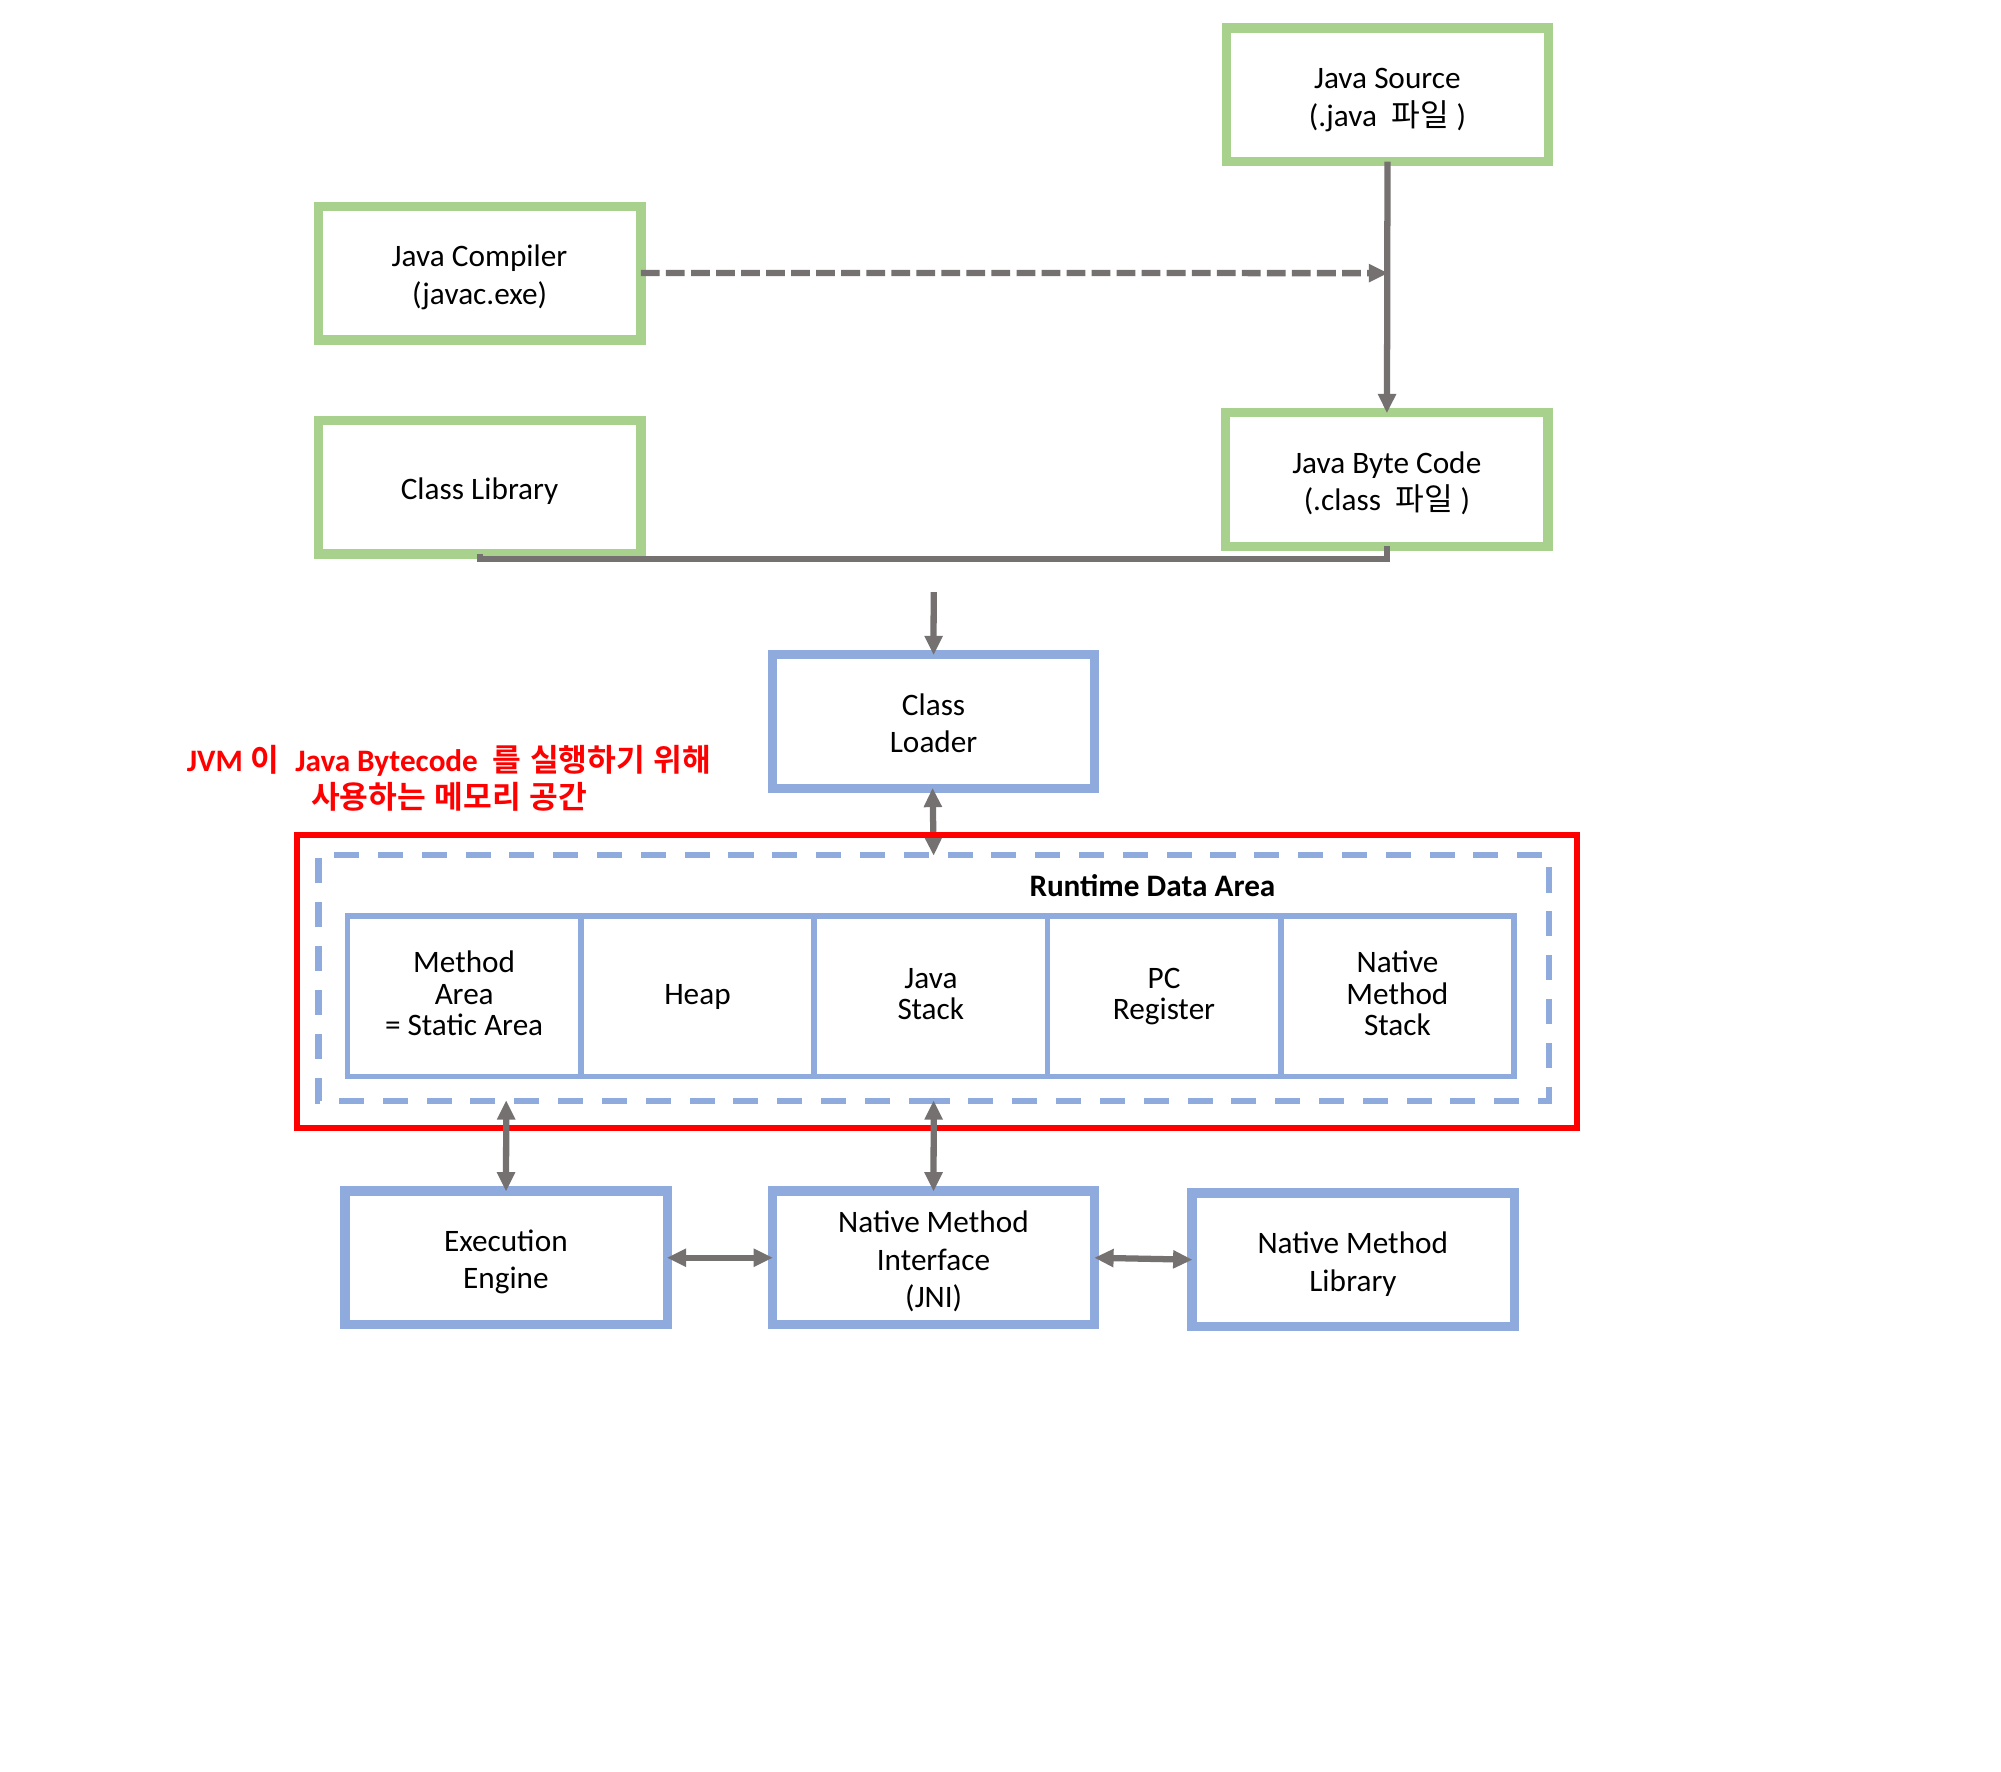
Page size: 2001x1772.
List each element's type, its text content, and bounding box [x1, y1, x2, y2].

text_box Java Source (.java 파일) [1225, 27, 1550, 163]
text_box Native Method Interface (JNI) [771, 1190, 1096, 1326]
text_box Native Method Library [1191, 1192, 1515, 1328]
text_box Execution Engine [344, 1190, 668, 1326]
text_box [296, 834, 1578, 1129]
text_box Class Loader [771, 654, 929, 789]
text_box Java Compiler (javac.exe) [317, 205, 642, 341]
text_box JVM이 Java Bytecode 를 실행하기 위해 사용하는 메모리 공간 [172, 732, 726, 823]
text_box Java Byte Code (.class 파일) [1225, 412, 1549, 547]
text_box Class Library [317, 419, 642, 555]
text_box Runtime Data Area [1014, 857, 1291, 910]
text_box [929, 96, 938, 1004]
text_box Class Loader [938, 654, 1096, 789]
